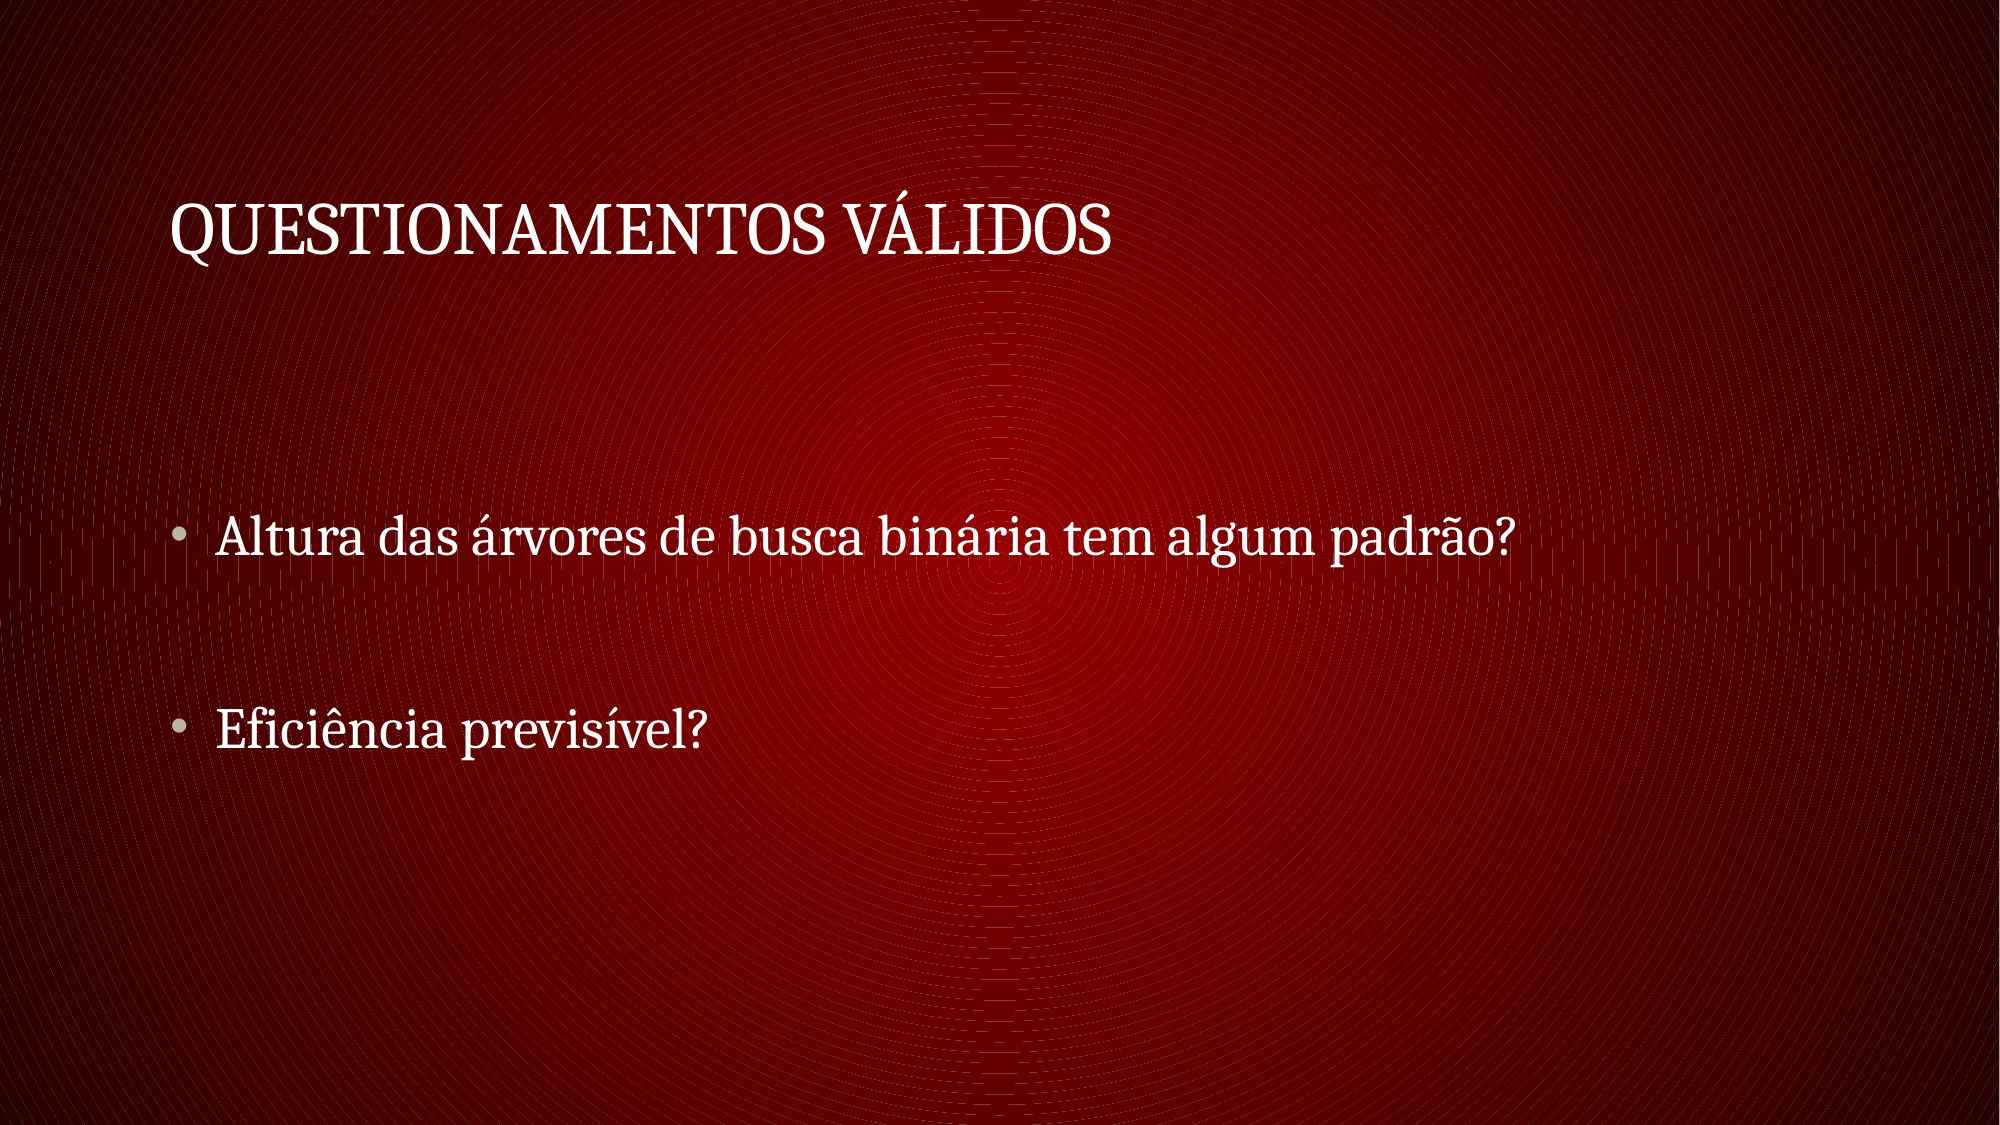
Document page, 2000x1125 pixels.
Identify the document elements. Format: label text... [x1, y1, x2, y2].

list Altura das árvores de busca binária tem algum padrão? Eficiência previsível? [149, 295, 1850, 1030]
title Questionamentos válidos [149, 79, 1850, 280]
